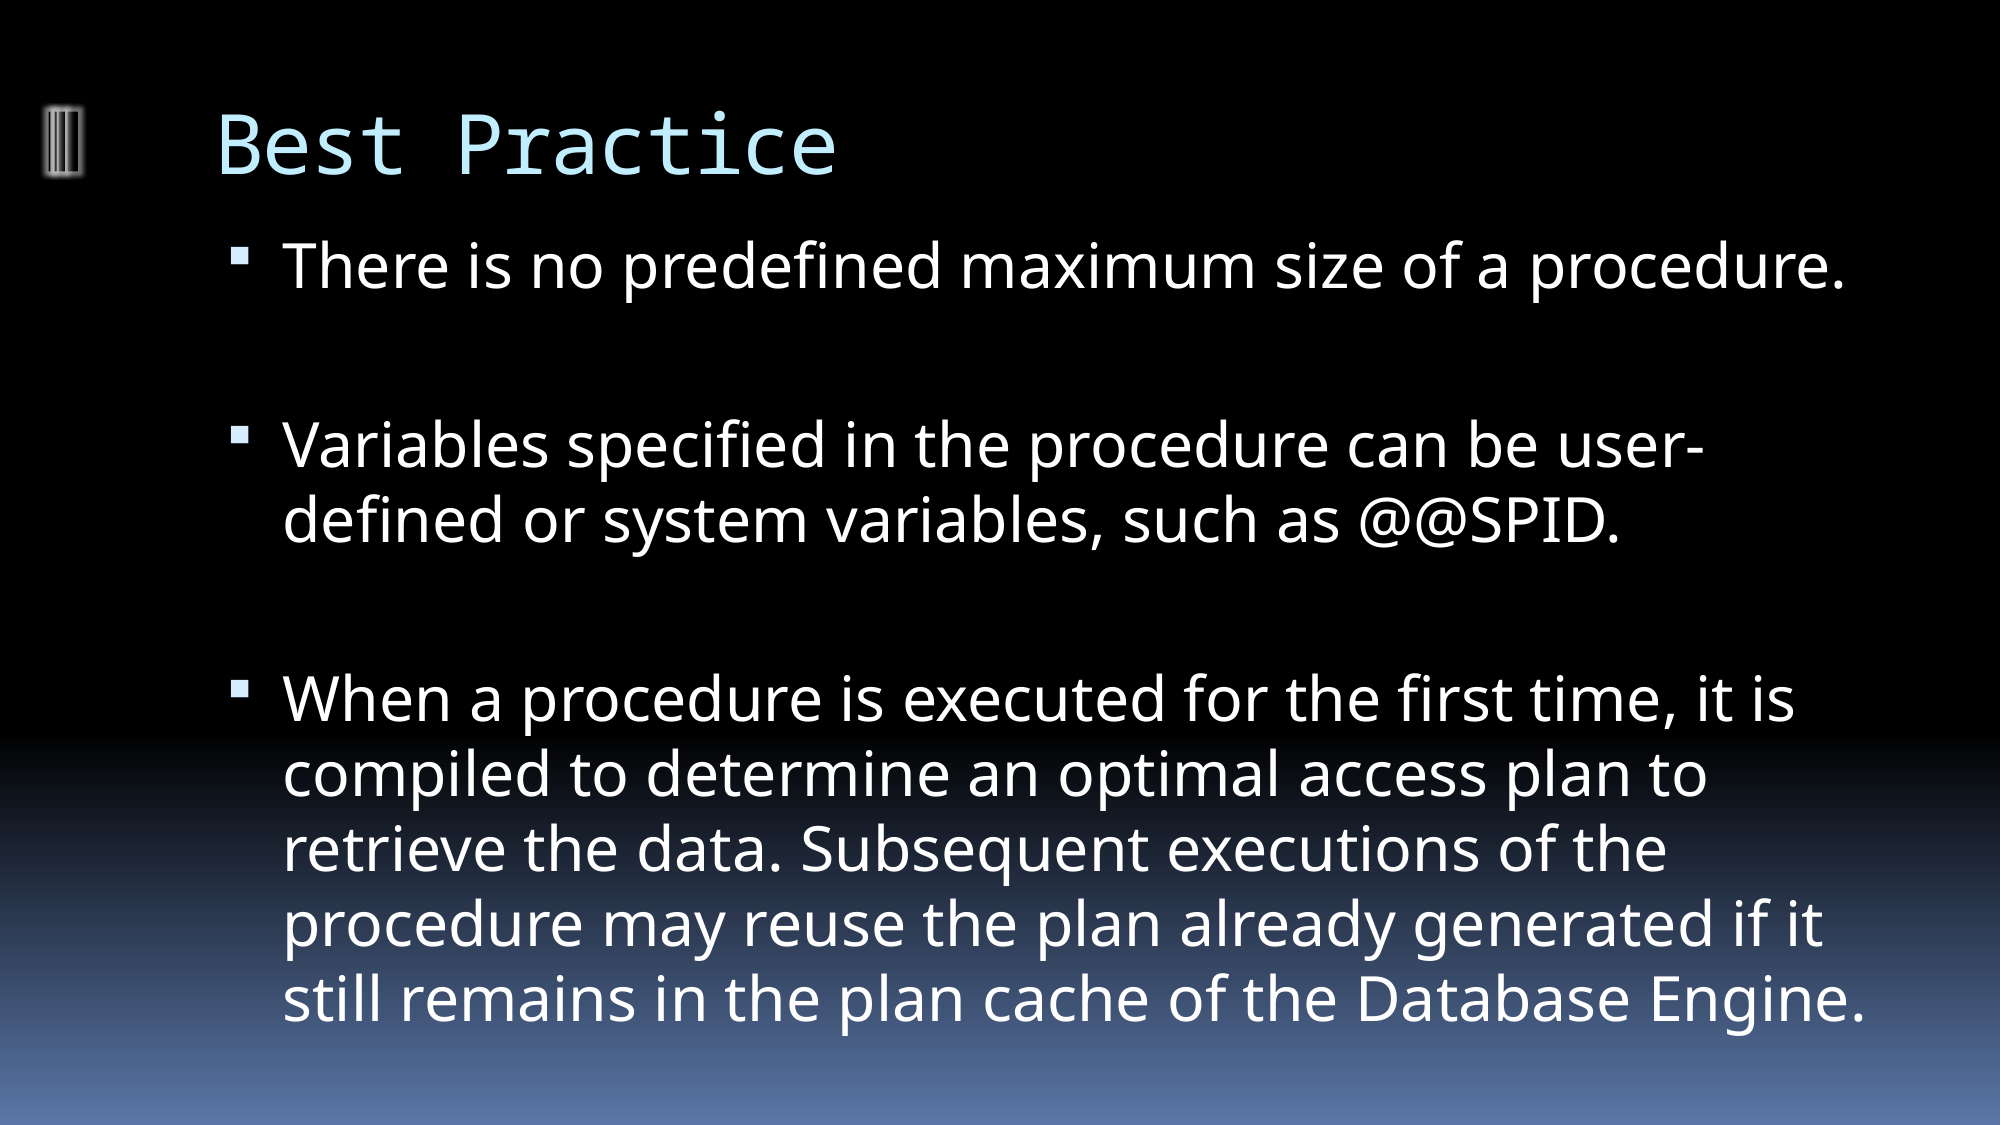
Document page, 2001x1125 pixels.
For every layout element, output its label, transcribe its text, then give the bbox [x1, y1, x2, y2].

list There is no predefined maximum size of a procedure. Variables specified in the procedure can be user-defined or system variables, such as @@SPID. When a procedure is executed for the first time, it is compiled to determine an optimal access plan to retrieve the data. Subsequent executions of the procedure may reuse the plan already generated if it still remains in the plan cache of the Database Engine. [199, 218, 1901, 1043]
title Best Practice [200, 84, 1900, 235]
